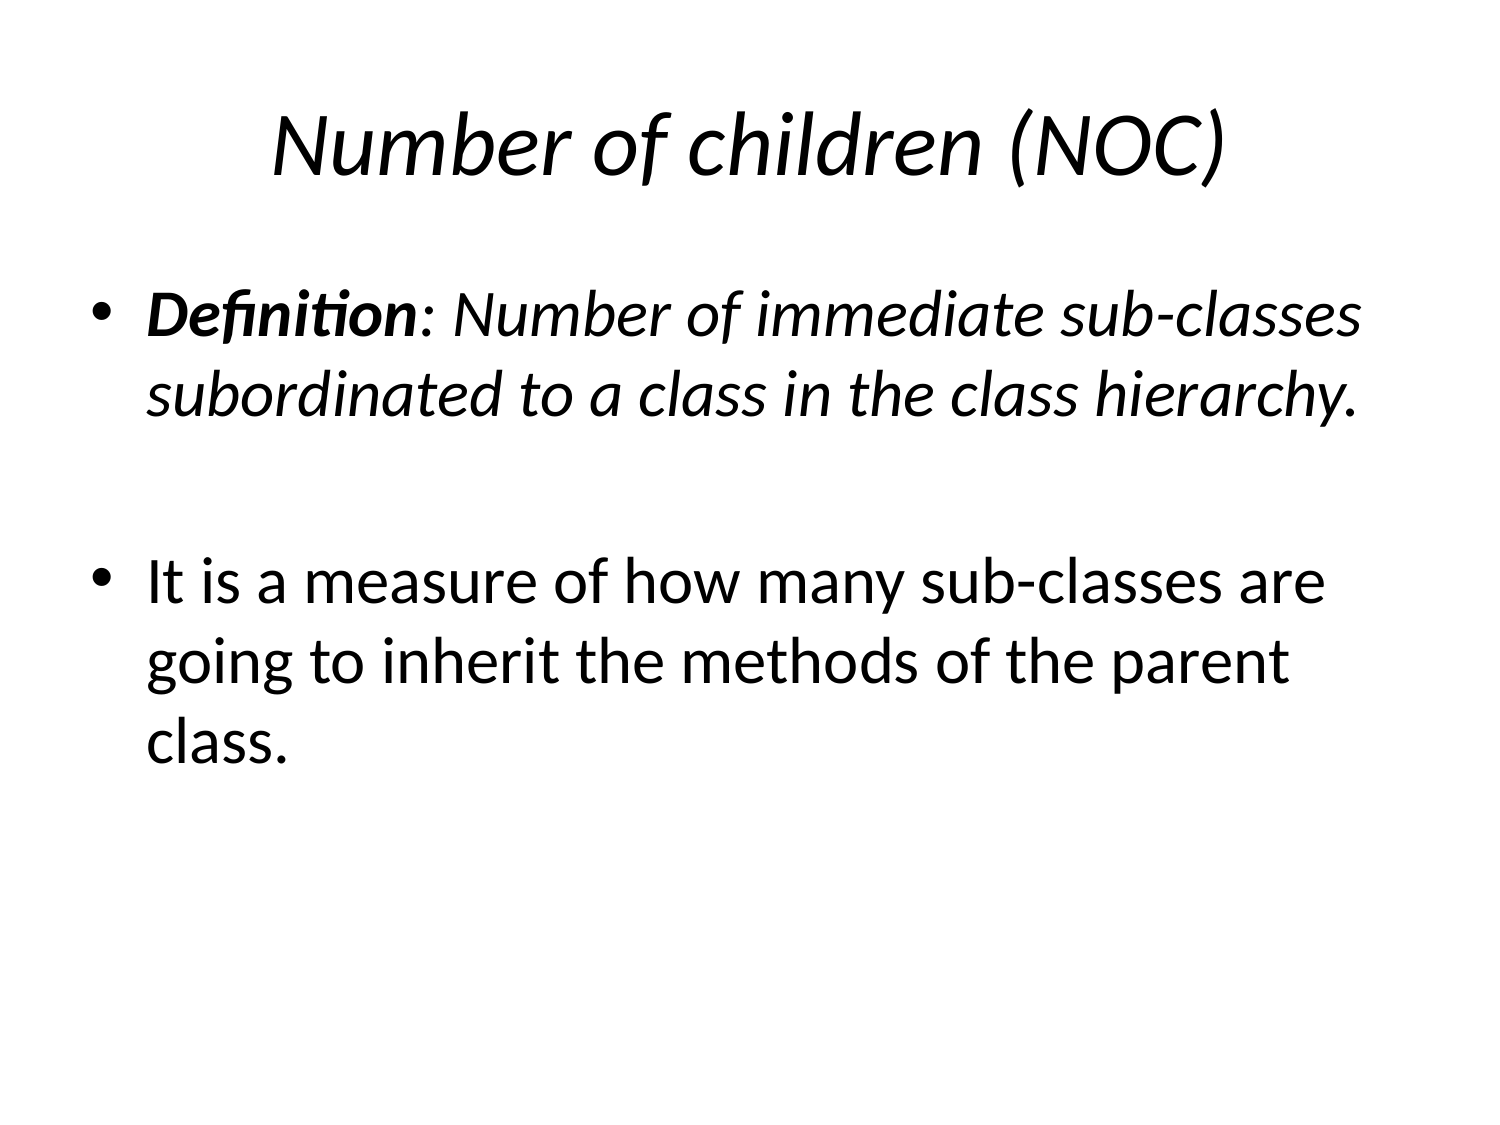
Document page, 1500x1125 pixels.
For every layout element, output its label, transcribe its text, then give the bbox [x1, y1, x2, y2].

title Number of children (NOC) [75, 45, 1425, 233]
list Definition: Number of immediate sub-classes subordinated to a class in the class hierarchy. It is a measure of how many sub-classes are going to inherit the methods of the parent class. [75, 262, 1425, 1005]
